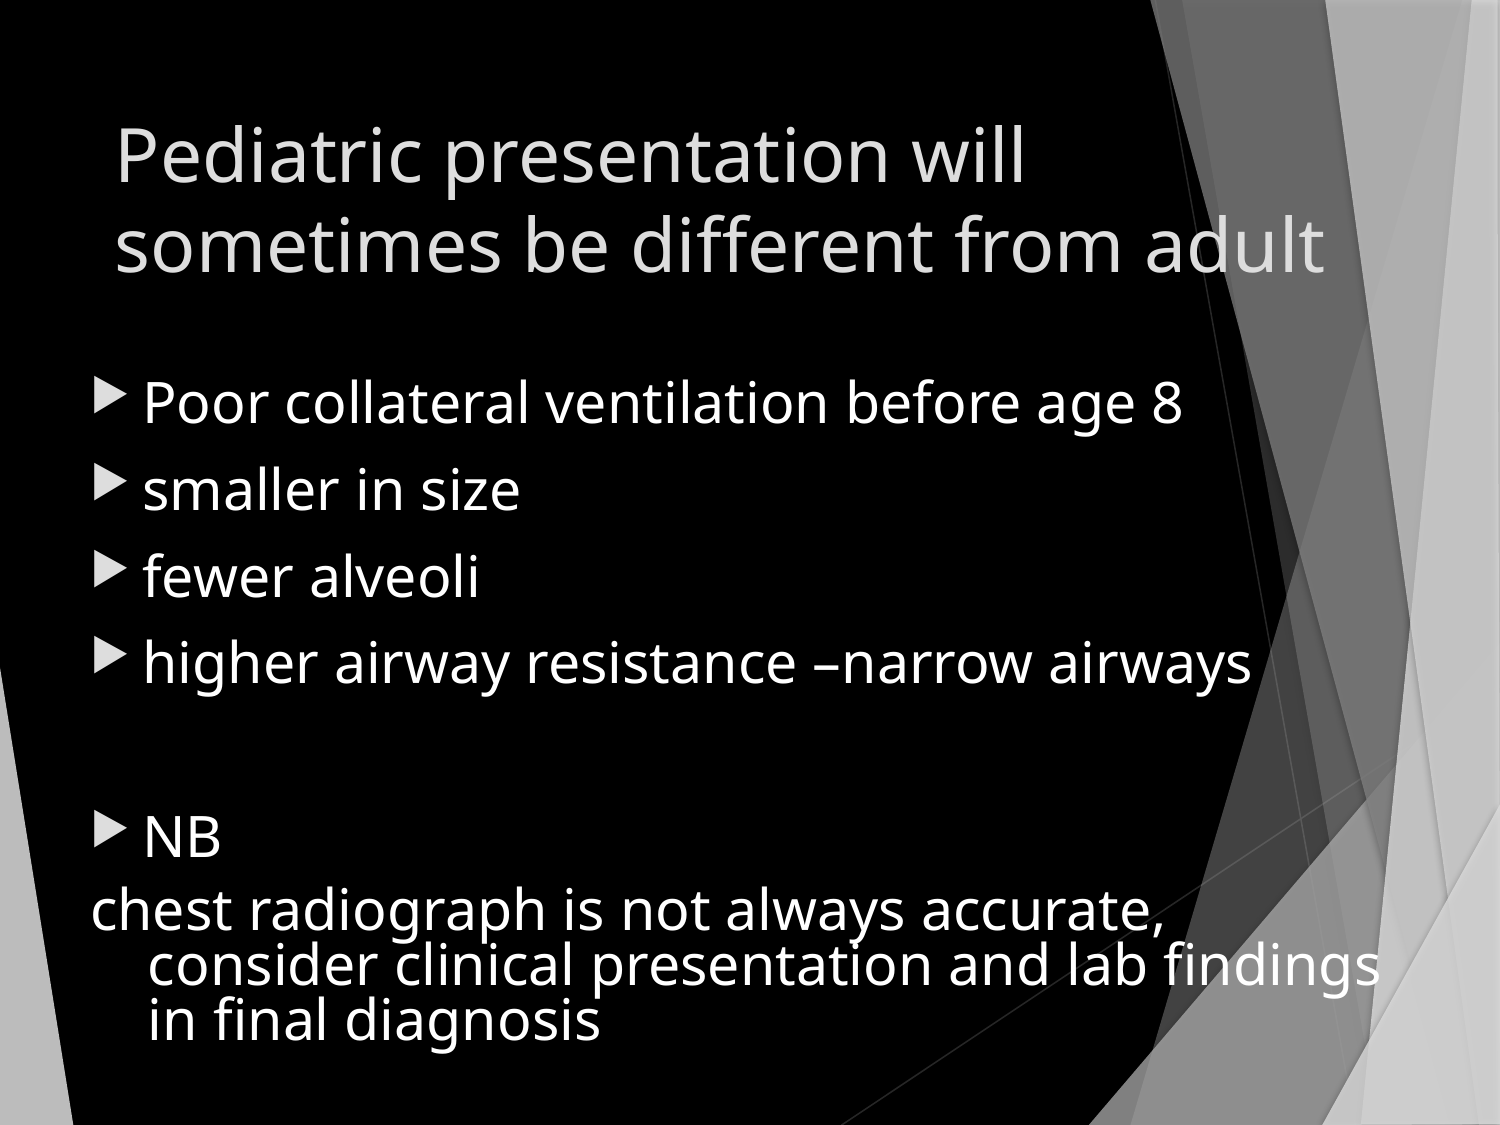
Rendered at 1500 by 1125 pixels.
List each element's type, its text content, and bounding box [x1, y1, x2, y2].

title Pediatric presentation will sometimes be different from adult [99, 99, 1409, 317]
list Poor collateral ventilation before age 8 smaller in size fewer alveoli higher airway resistance –narrow airways NB chest radiograph is not always accurate, consider clinical presentation and lab findings in final diagnosis [75, 359, 1425, 1063]
